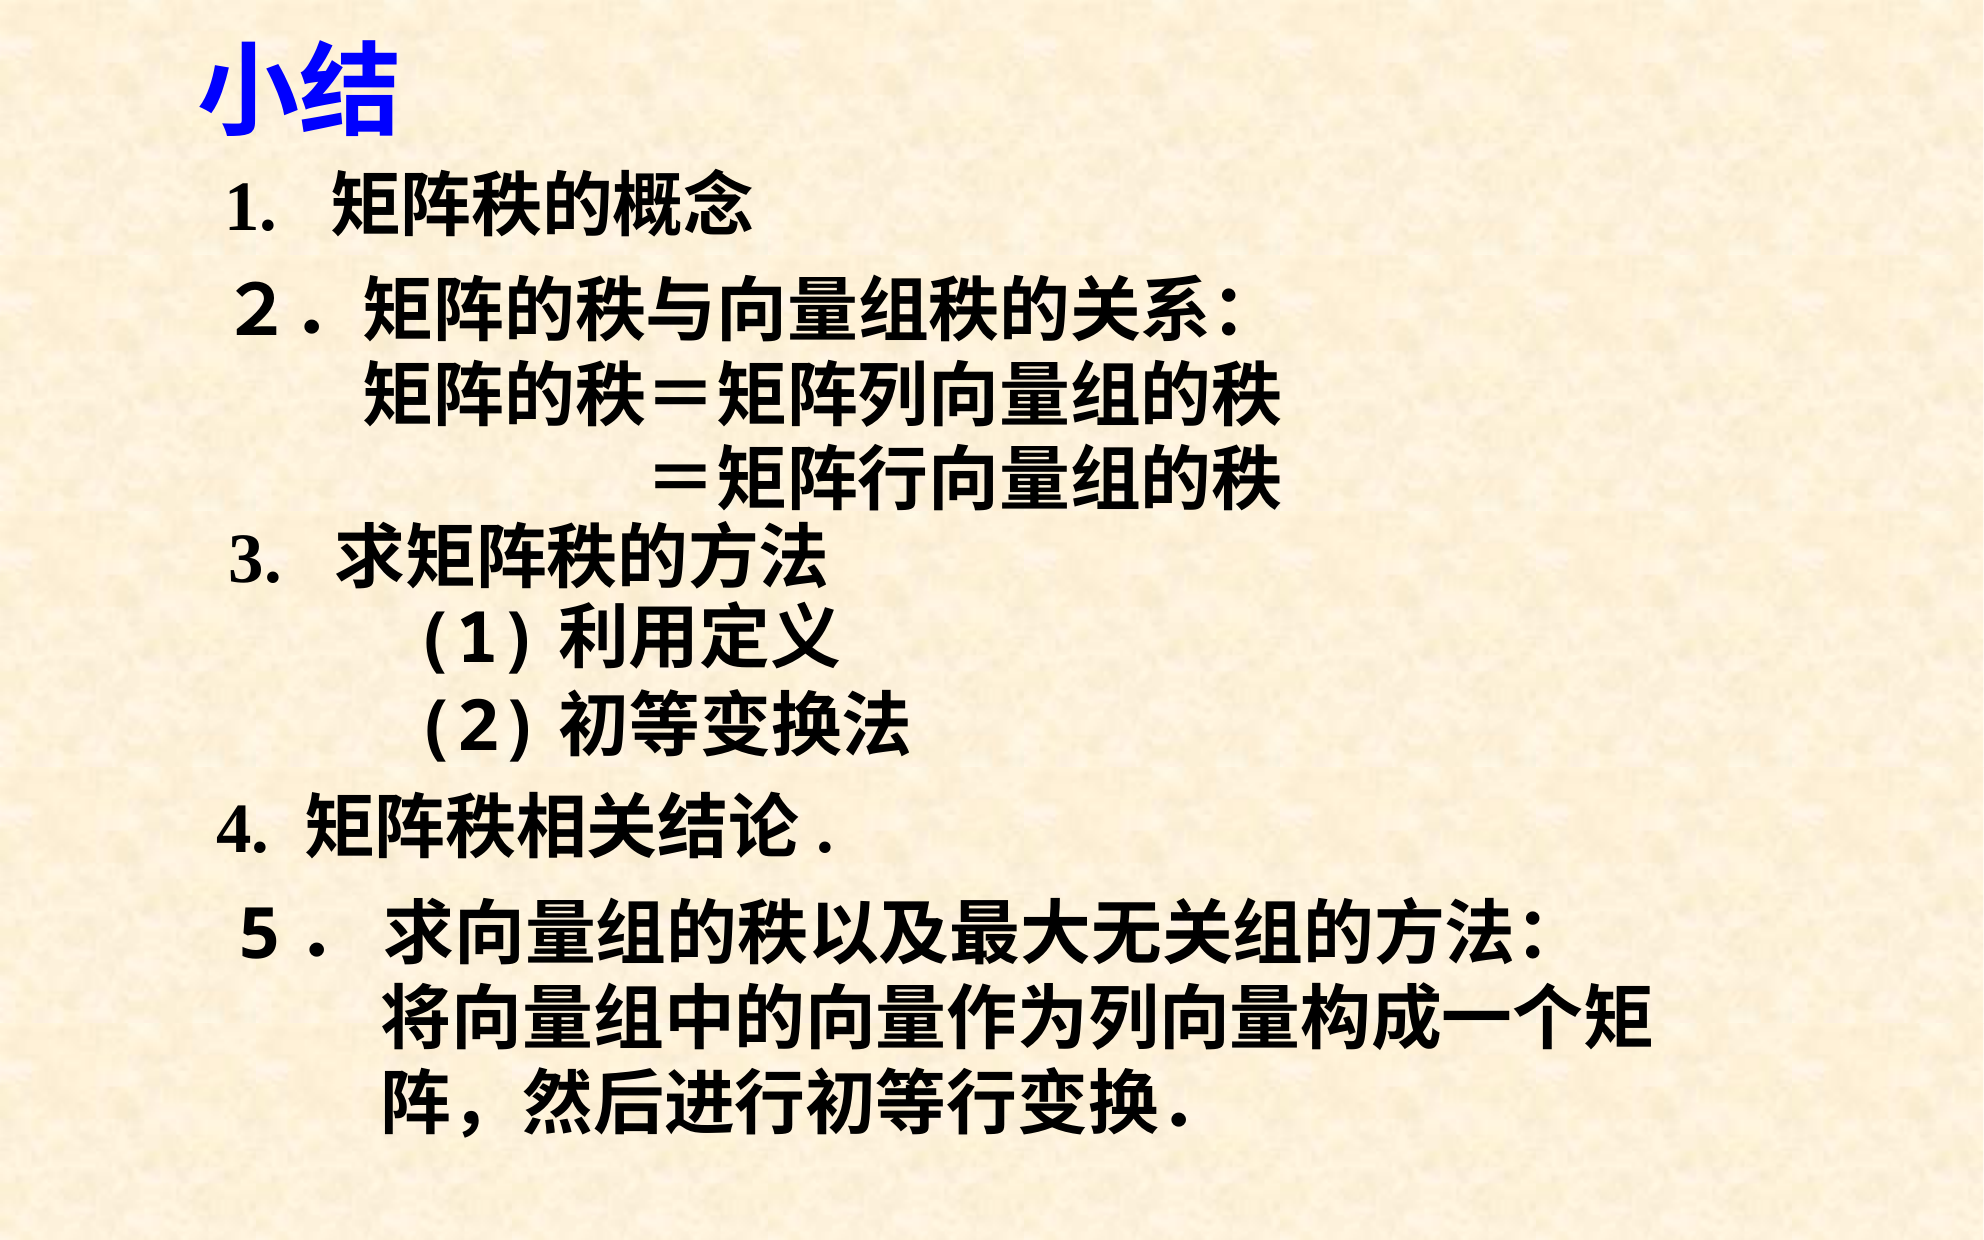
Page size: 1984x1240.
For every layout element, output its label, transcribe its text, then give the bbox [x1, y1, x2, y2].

title 小结 [179, 20, 1816, 154]
text_box (1)利用定义 [395, 582, 860, 687]
text_box 4. 矩阵秩相关结论. [197, 772, 853, 877]
text_box 3. 求矩阵秩的方法 [210, 529, 849, 606]
text_box (2)初等变换法 [396, 670, 932, 774]
text_box ２．矩阵的秩与向量组秩的关系： 矩阵的秩＝矩阵列向量组的秩 ＝矩阵行向量组的秩 [203, 255, 1302, 529]
text_box 5． 求向量组的秩以及最大无关组的方法： 将向量组中的向量作为列向量构成一个矩 阵，然后进行初等行变换． [221, 878, 1674, 1152]
picture [0, 0, 1984, 1240]
text_box 1. 矩阵秩的概念 [205, 150, 773, 255]
